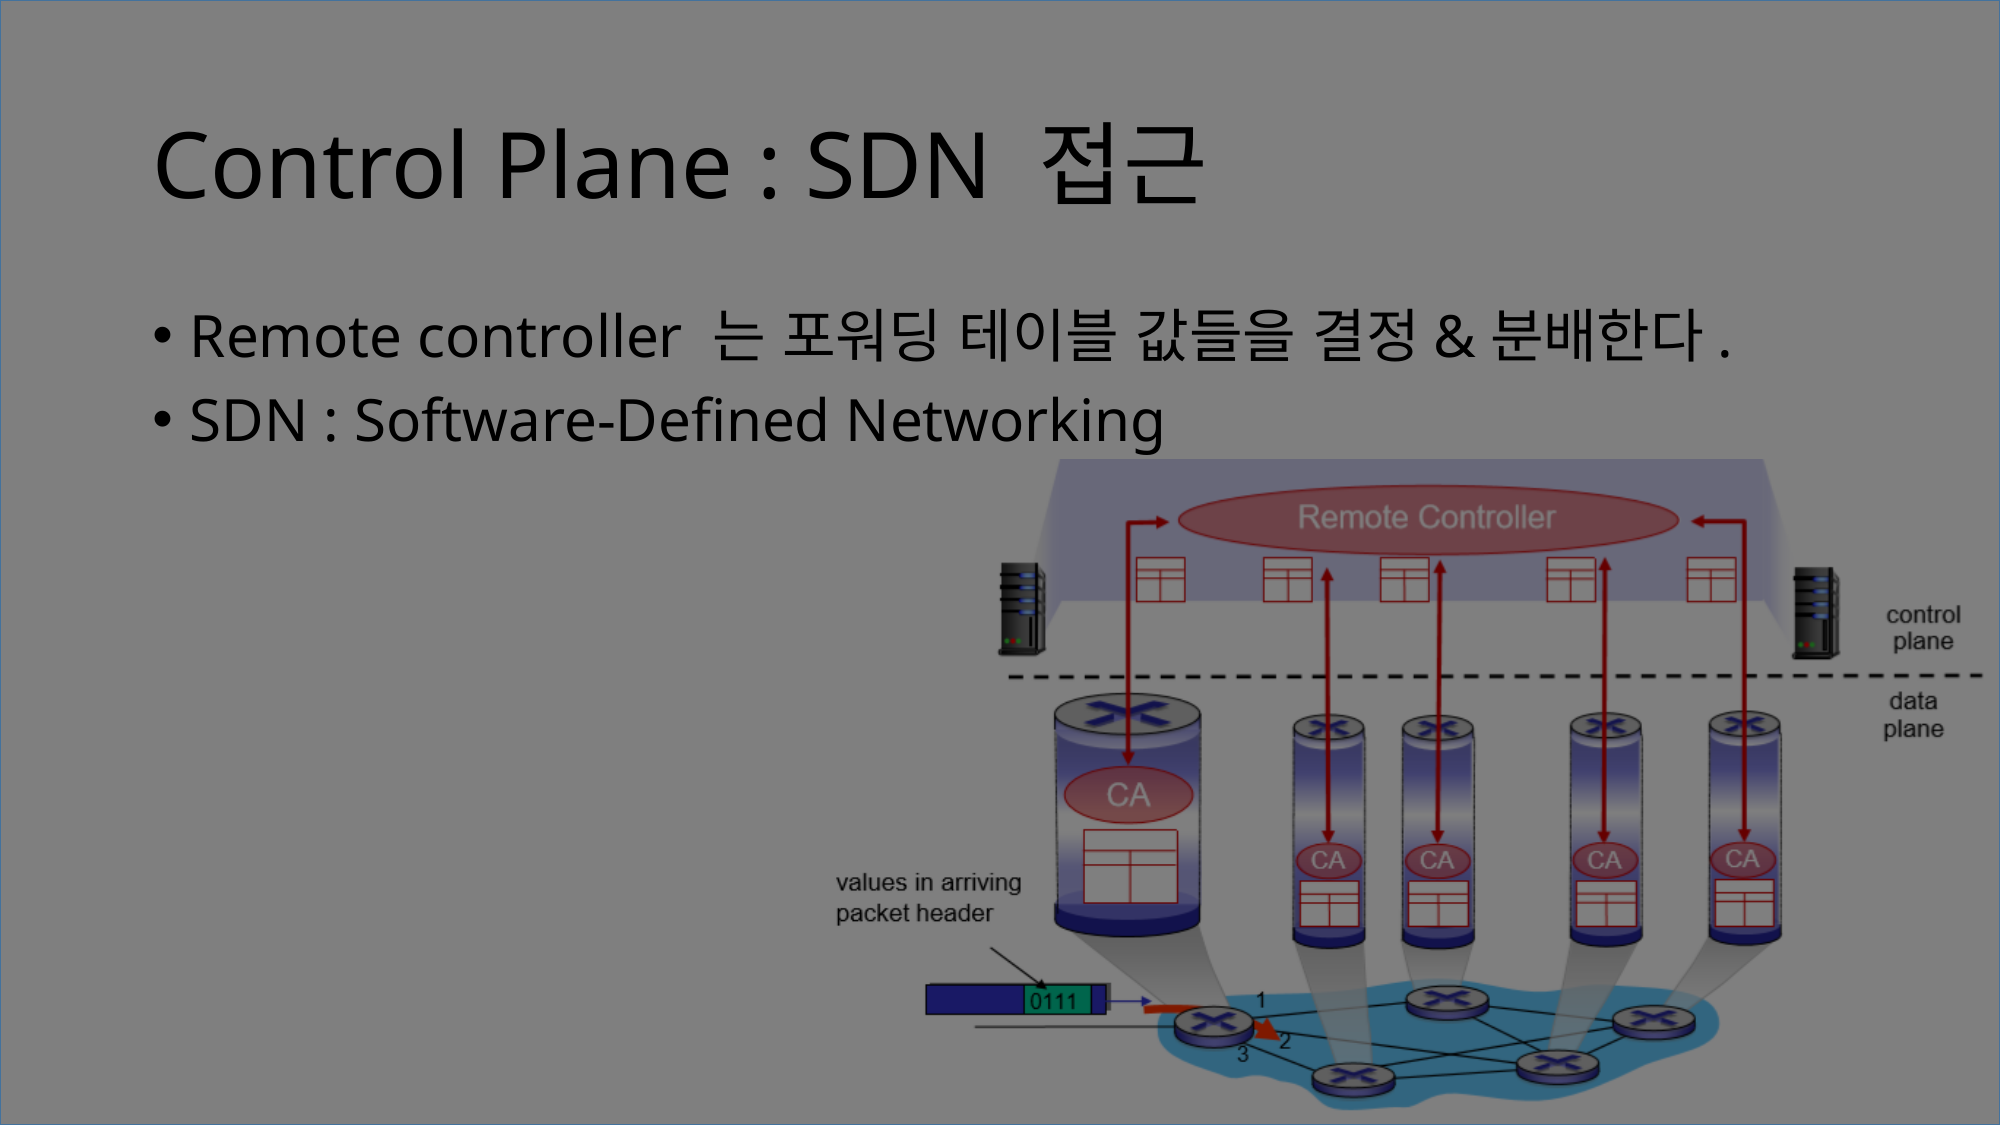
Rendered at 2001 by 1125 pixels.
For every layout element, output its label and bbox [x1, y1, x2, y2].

text_box [0, 0, 2000, 1125]
picture [799, 459, 2000, 1125]
